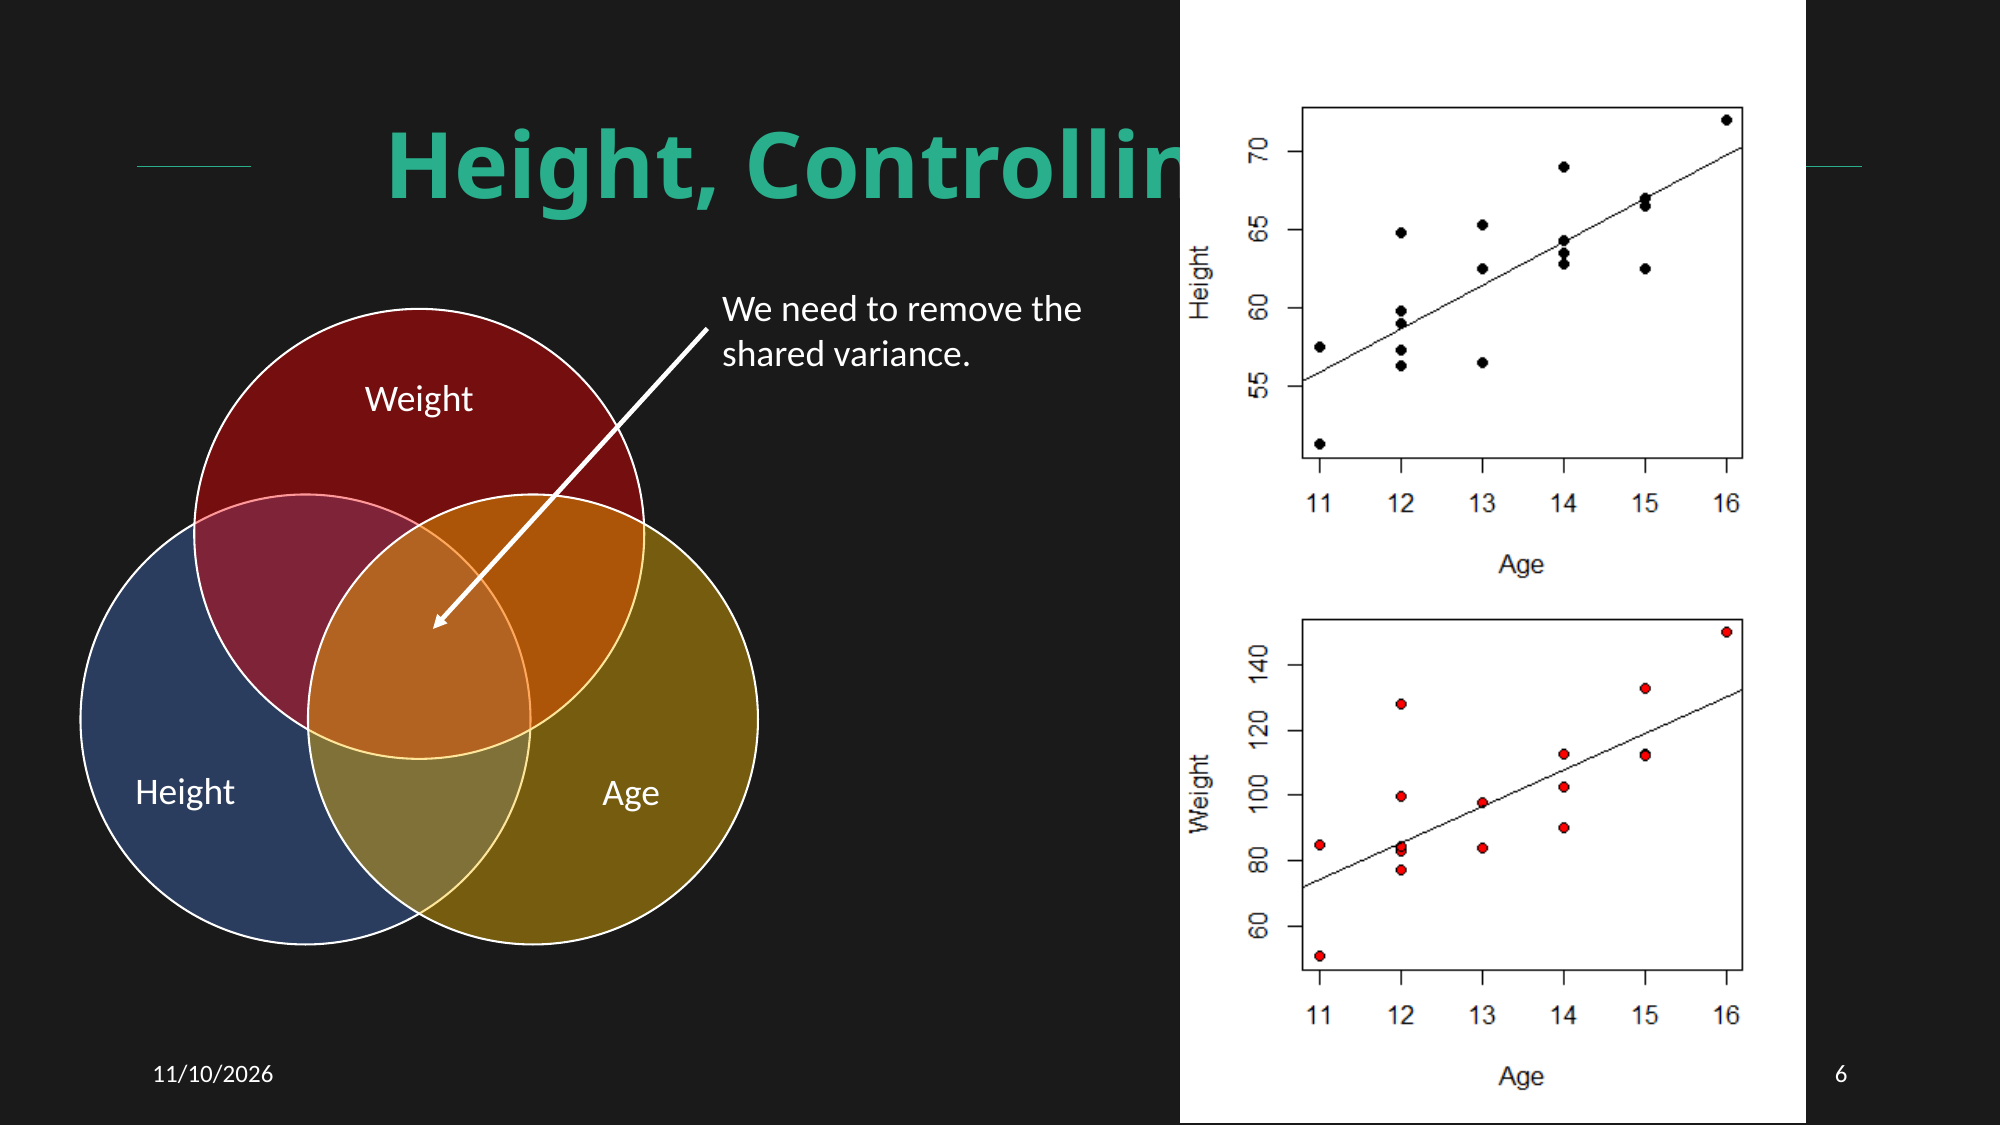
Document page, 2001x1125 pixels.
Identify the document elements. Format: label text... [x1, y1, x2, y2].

picture [1180, 0, 1806, 1123]
text_box [193, 307, 515, 731]
text_box Height [120, 760, 251, 820]
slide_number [137, 1042, 588, 1103]
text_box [432, 329, 708, 629]
slide_number 6 [1806, 1042, 1863, 1103]
text_box [306, 517, 760, 946]
title Height, Controlling for Age [251, 59, 1180, 278]
text_box Age [587, 760, 676, 821]
text_box We need to remove the shared variance. [707, 276, 1125, 381]
text_box Weight [349, 366, 432, 427]
text_box [79, 523, 419, 946]
